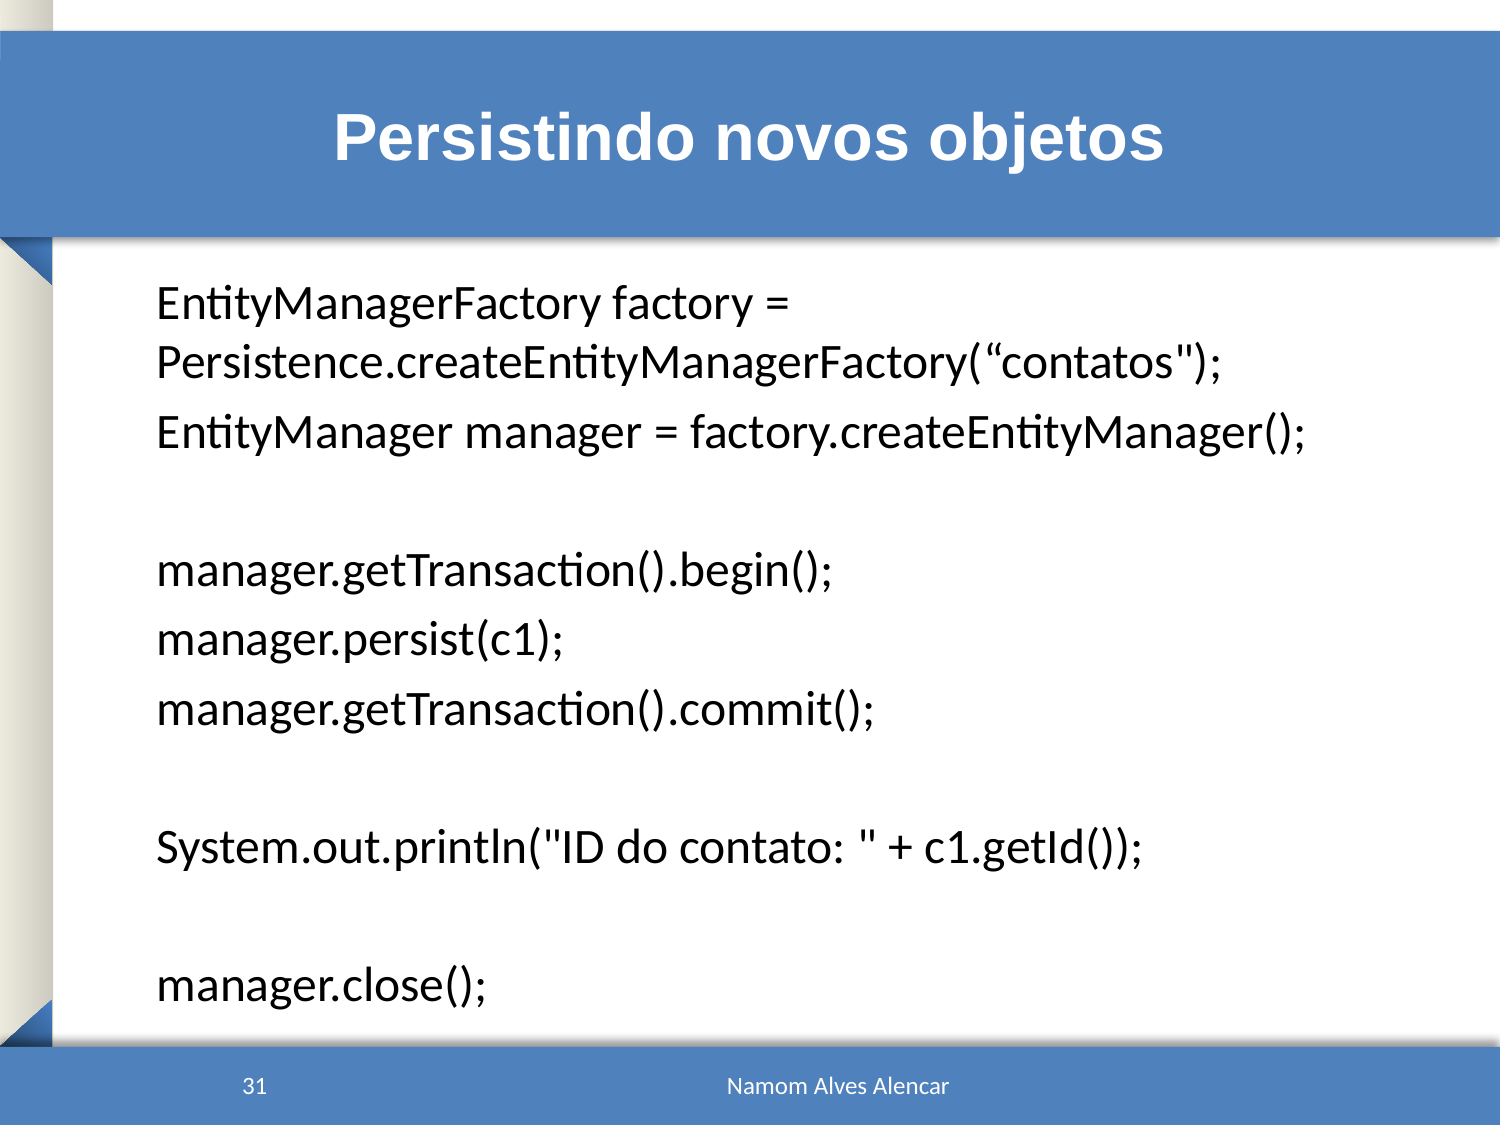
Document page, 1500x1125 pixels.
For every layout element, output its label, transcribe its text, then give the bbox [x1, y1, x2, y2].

list EntityManagerFactory factory = Persistence.createEntityManagerFactory(“contatos"); EntityManager manager = factory.createEntityManager(); manager.getTransaction().begin(); manager.persist(c1); manager.getTransaction().commit(); System.out.println("ID do contato: " + c1.getId()); manager.close(); [76, 262, 1483, 1024]
title Persistindo novos objetos [53, 57, 1447, 211]
slide_number 31 [227, 1054, 578, 1115]
footer Namom Alves Alencar [601, 1054, 1077, 1115]
